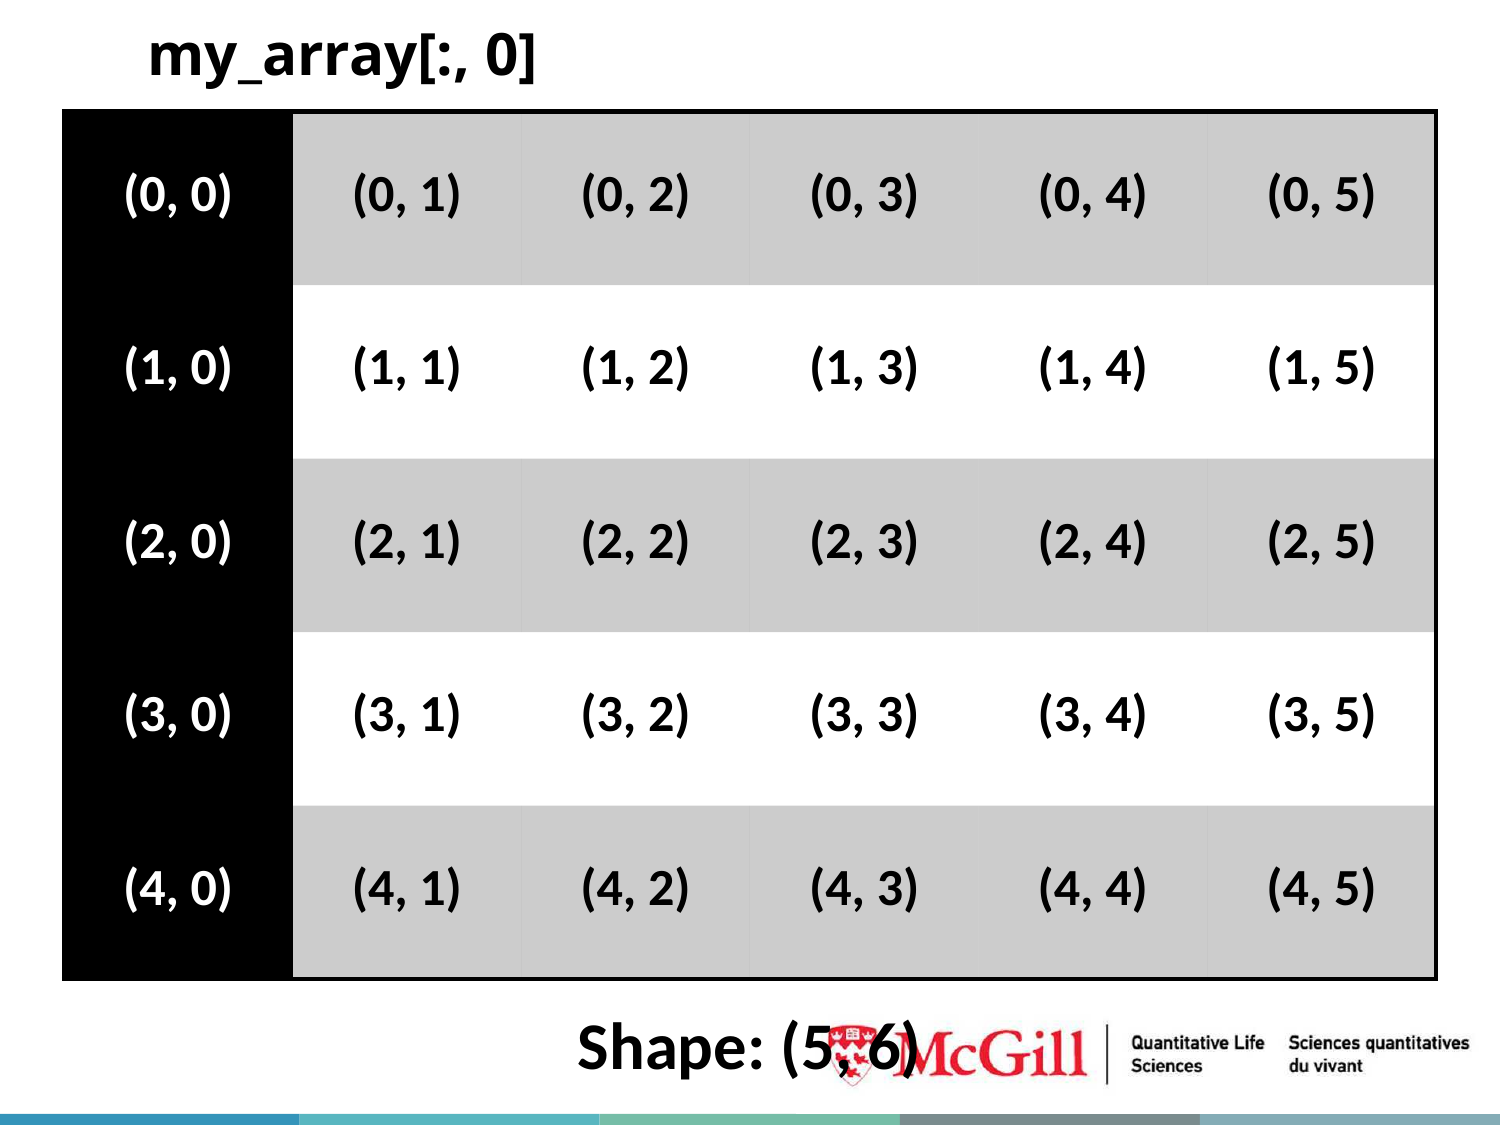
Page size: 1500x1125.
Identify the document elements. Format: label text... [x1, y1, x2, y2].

table_cell (4, 2) [521, 806, 750, 977]
table_cell (2, 2) [521, 459, 750, 632]
table_cell (1, 0) [66, 285, 293, 459]
text_box my_array[:, 0] [132, 9, 553, 95]
table_cell (4, 4) [979, 806, 1207, 977]
table_header (0, 3) [750, 114, 979, 285]
table_header (0, 2) [521, 114, 750, 285]
table_cell (2, 5) [1207, 459, 1434, 632]
table_cell (4, 3) [750, 806, 979, 977]
table_cell (3, 5) [1207, 632, 1434, 806]
table_header (0, 0) [66, 114, 293, 285]
table_header (0, 5) [1207, 114, 1434, 285]
table_cell (4, 1) [293, 806, 521, 977]
table_header (0, 1) [293, 114, 521, 285]
table_cell (4, 0) [66, 806, 293, 977]
text_box Shape: (5, 6) [562, 995, 937, 1090]
table_cell (2, 1) [293, 459, 521, 632]
table_header (0, 4) [979, 114, 1207, 285]
table_cell (3, 1) [293, 632, 521, 806]
table_cell (3, 3) [750, 632, 979, 806]
table_cell (2, 0) [66, 459, 293, 632]
table_cell (2, 3) [750, 459, 979, 632]
table_cell (4, 5) [1207, 806, 1434, 977]
table_cell (1, 5) [1207, 285, 1434, 459]
table_cell (1, 1) [293, 285, 521, 459]
table_cell (1, 4) [979, 285, 1207, 459]
table_cell (3, 0) [66, 632, 293, 806]
picture [796, 995, 1500, 1114]
table_cell (3, 2) [521, 632, 750, 806]
table_cell (1, 2) [521, 285, 750, 459]
table_cell (3, 4) [979, 632, 1207, 806]
table_cell (1, 3) [750, 285, 979, 459]
table_cell (2, 4) [979, 459, 1207, 632]
